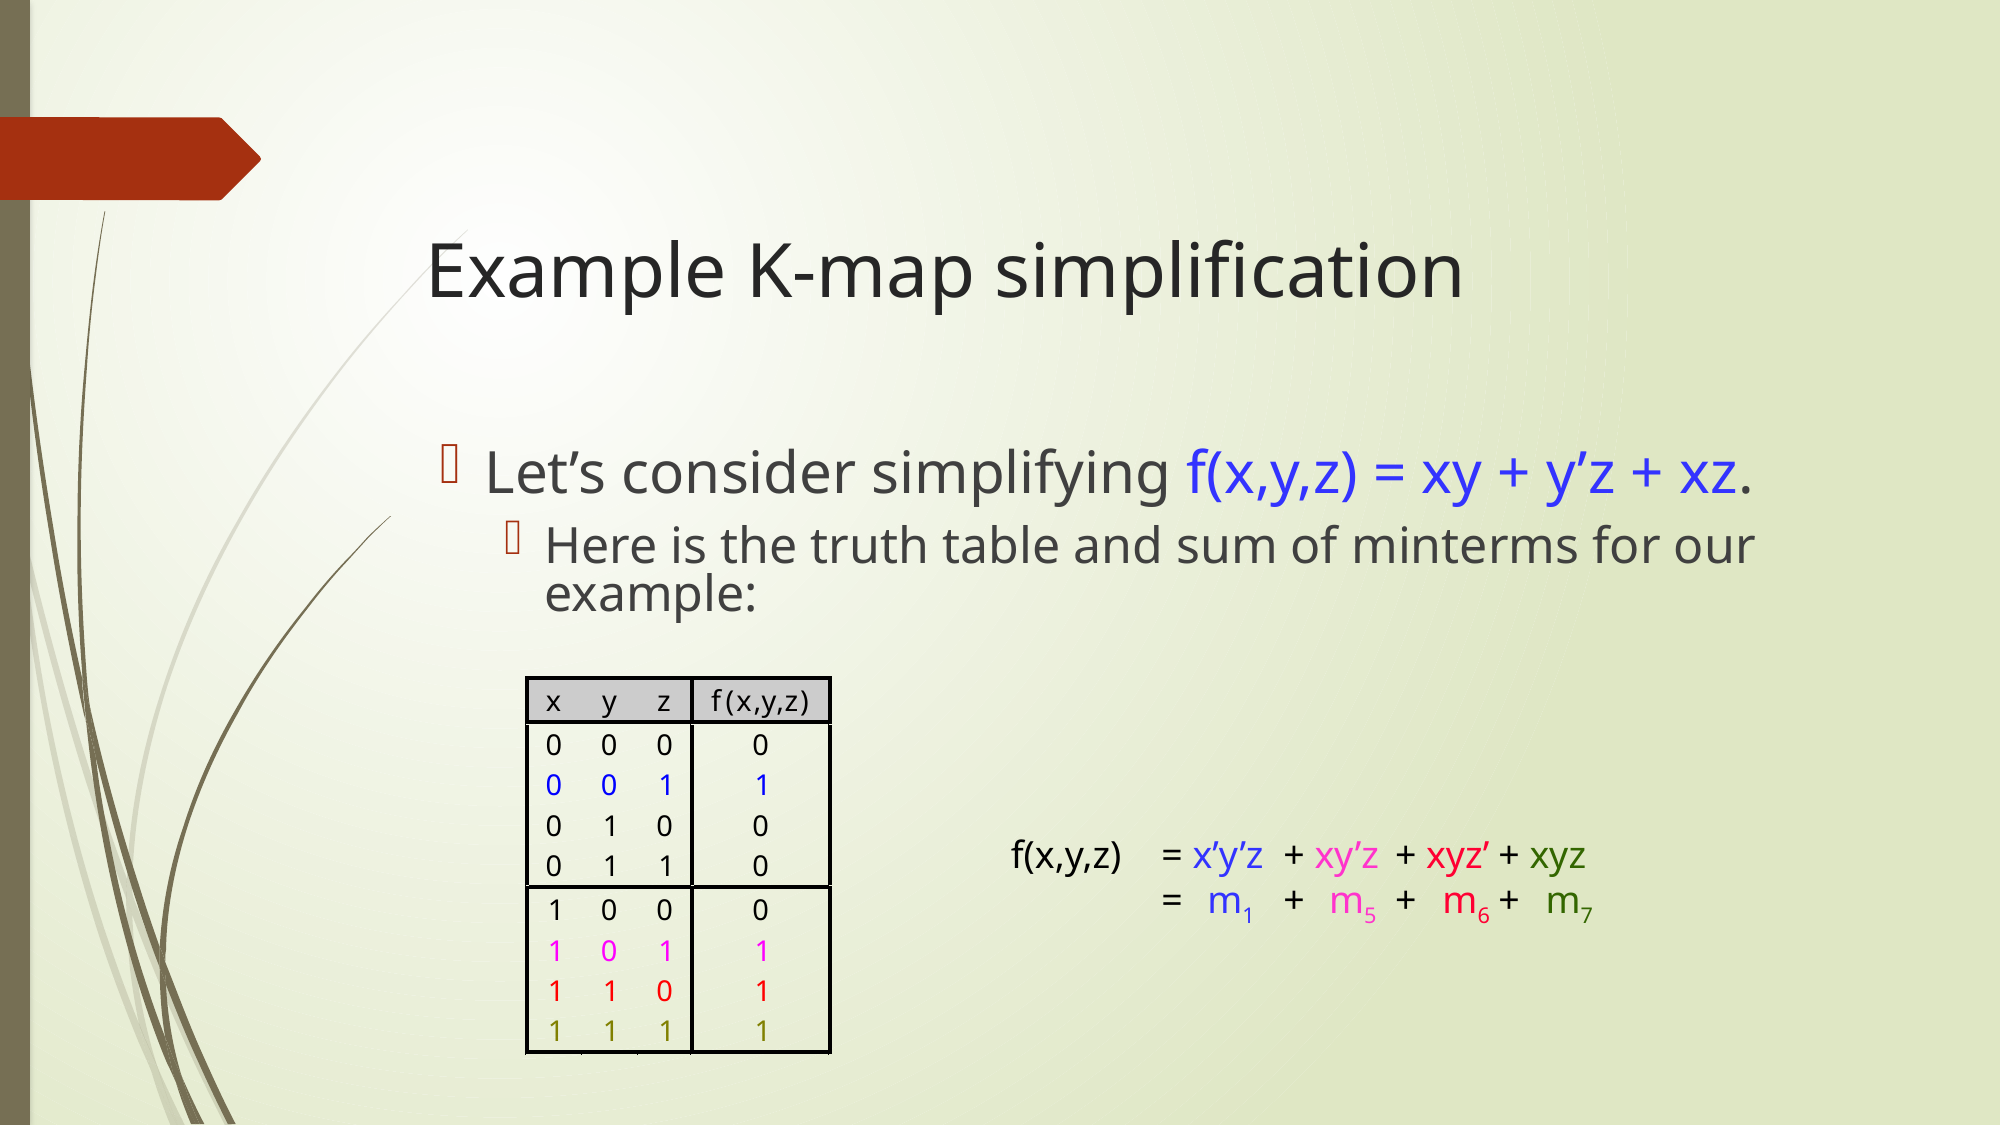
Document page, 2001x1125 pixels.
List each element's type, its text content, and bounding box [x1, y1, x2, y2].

list Let’s consider simplifying f(x,y,z) = xy + y’z + xz. Here is the truth table and sum of minterms for our example: [424, 350, 1888, 970]
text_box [524, 673, 844, 1081]
text_box f(x,y,z) = x’y’z + xy’z + xyz’ + xyz = m1 + m5 + m6 + m7 [996, 824, 1651, 935]
title Example K-map simplification [425, 102, 1888, 313]
